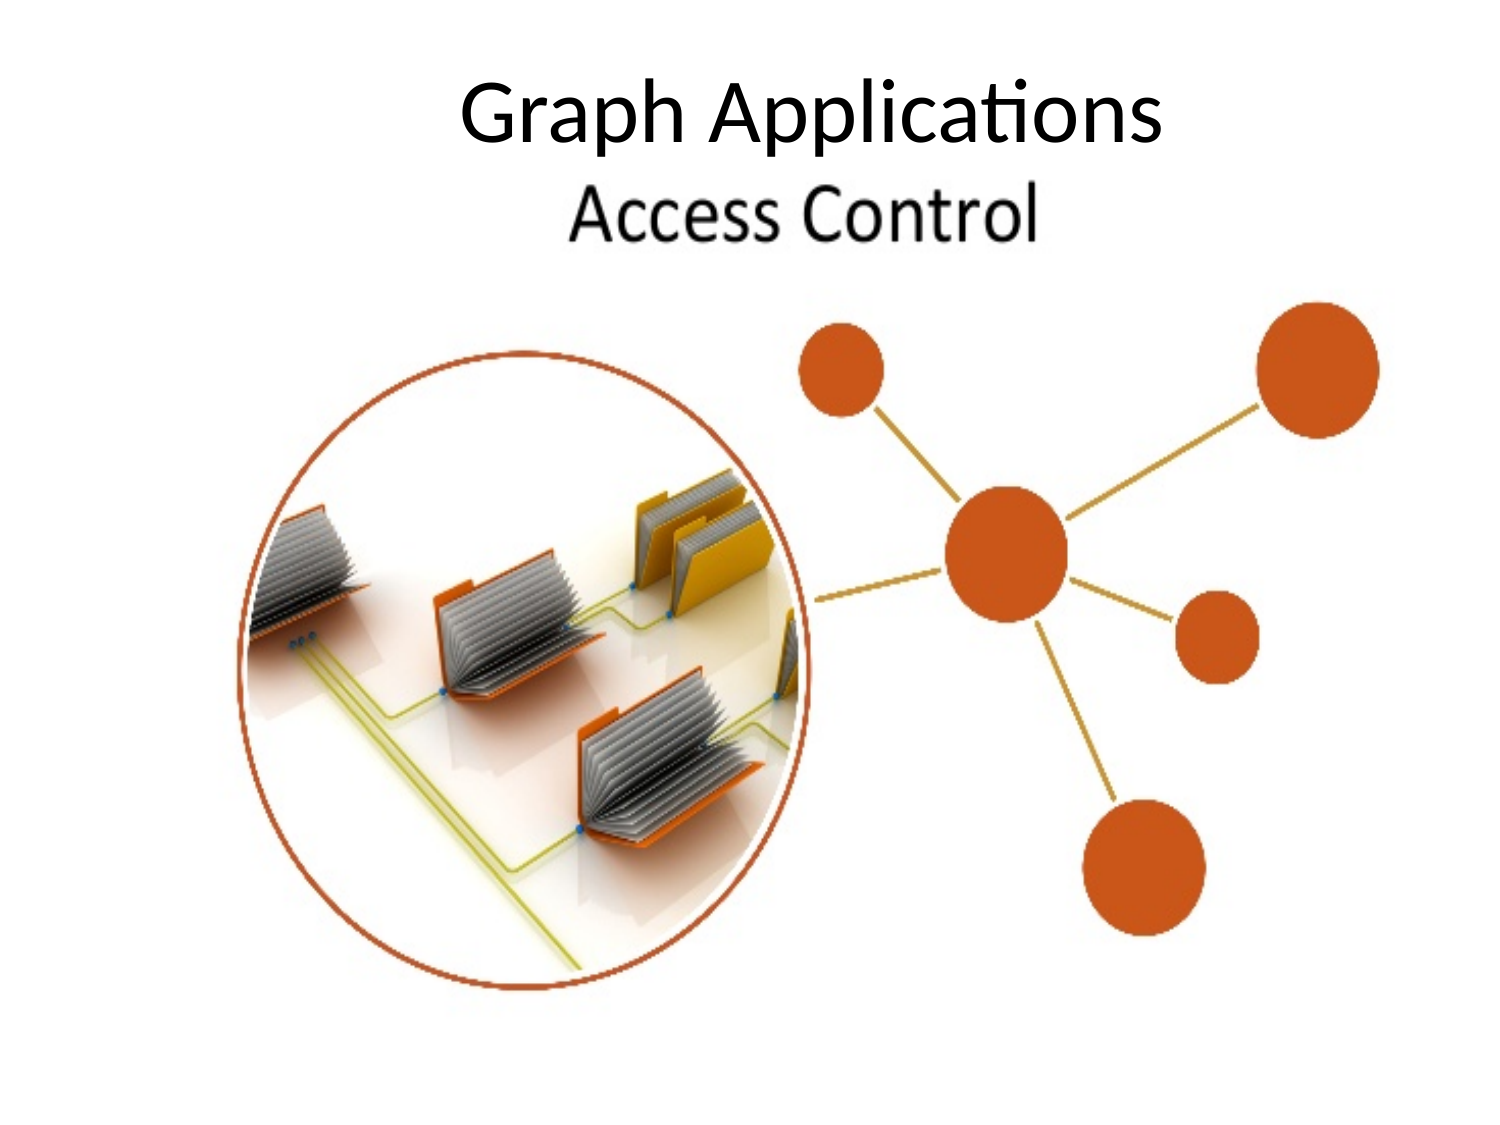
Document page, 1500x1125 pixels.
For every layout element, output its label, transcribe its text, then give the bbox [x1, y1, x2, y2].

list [204, 174, 1426, 1125]
title Graph Applications [174, 12, 1450, 200]
